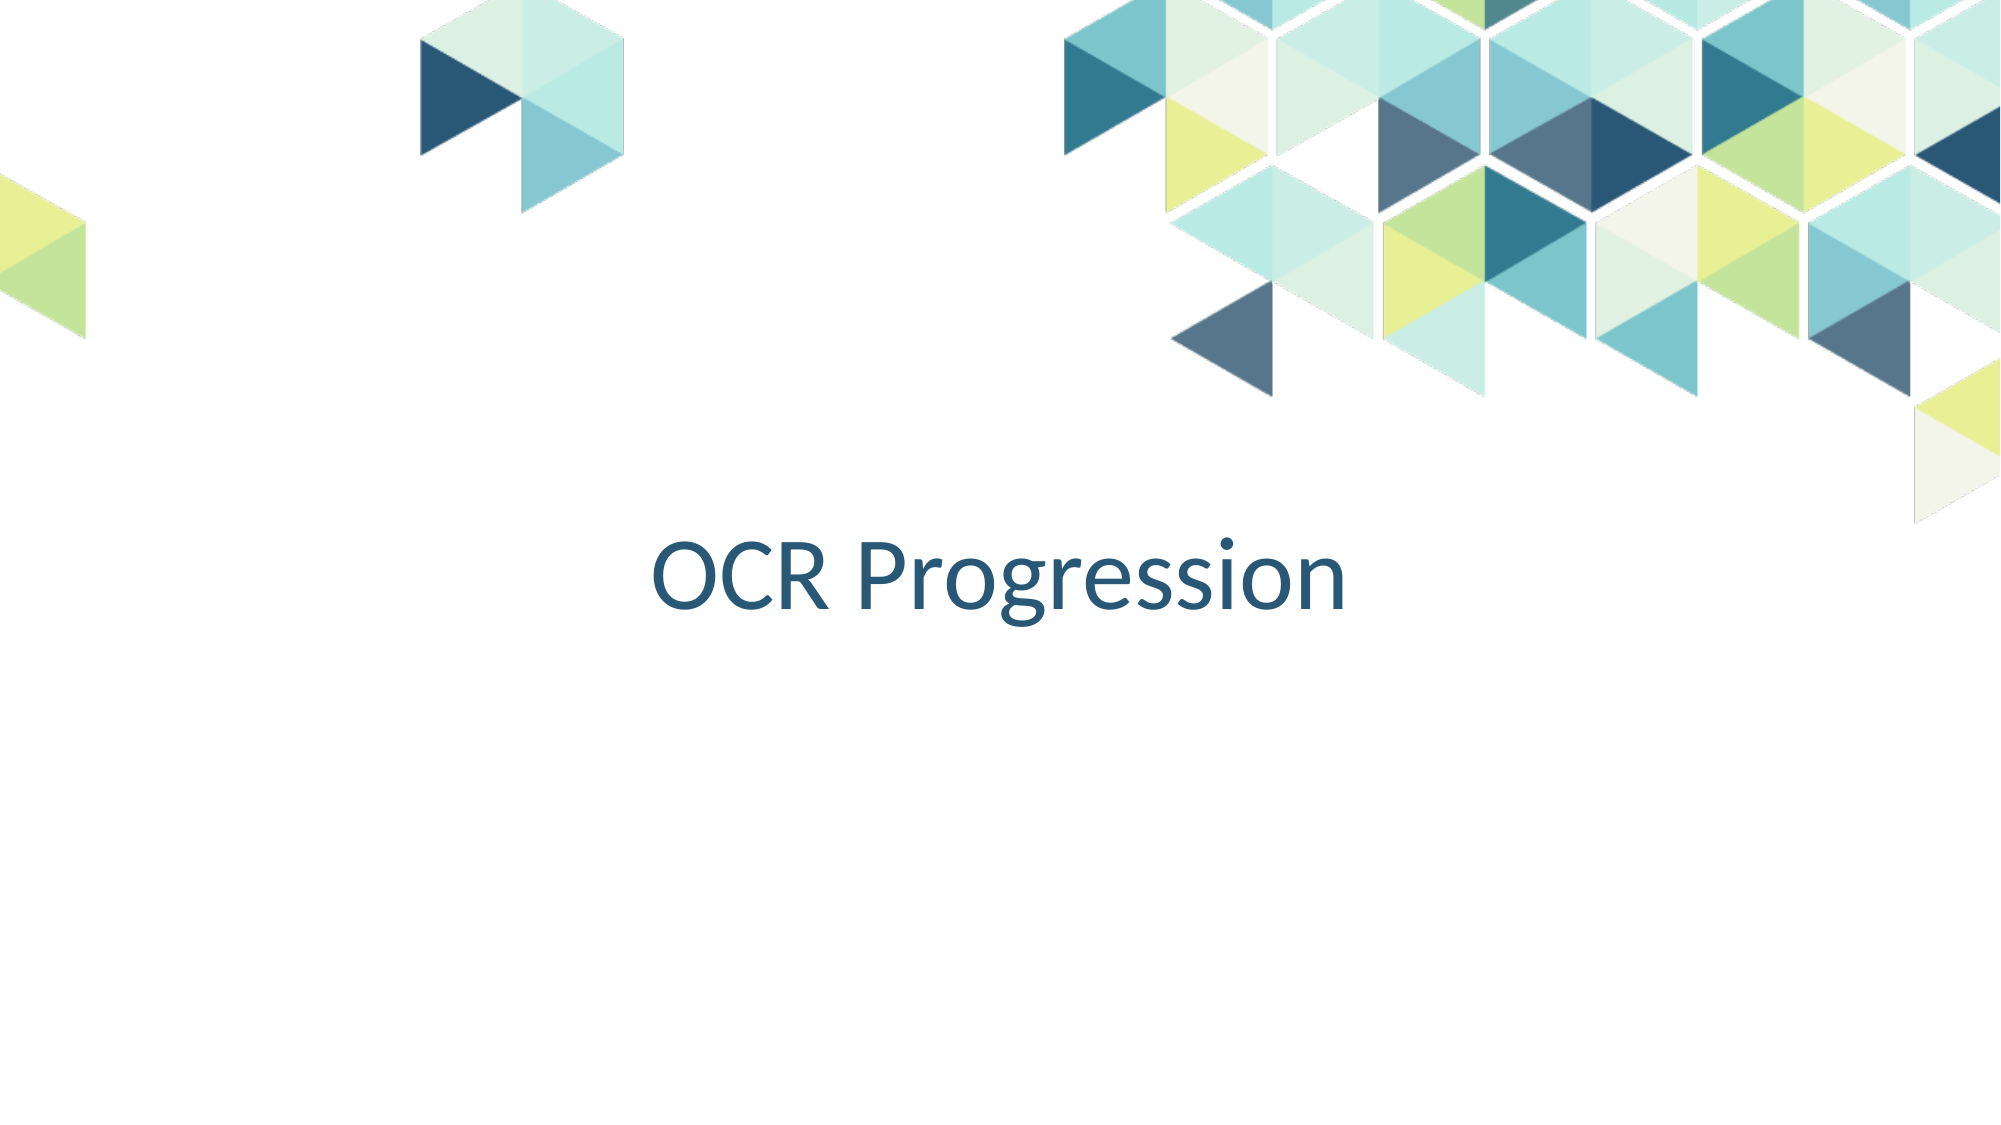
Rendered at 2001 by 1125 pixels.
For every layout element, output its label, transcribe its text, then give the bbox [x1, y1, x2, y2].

picture [0, 0, 2001, 1125]
title OCR Progression [149, 246, 1850, 639]
